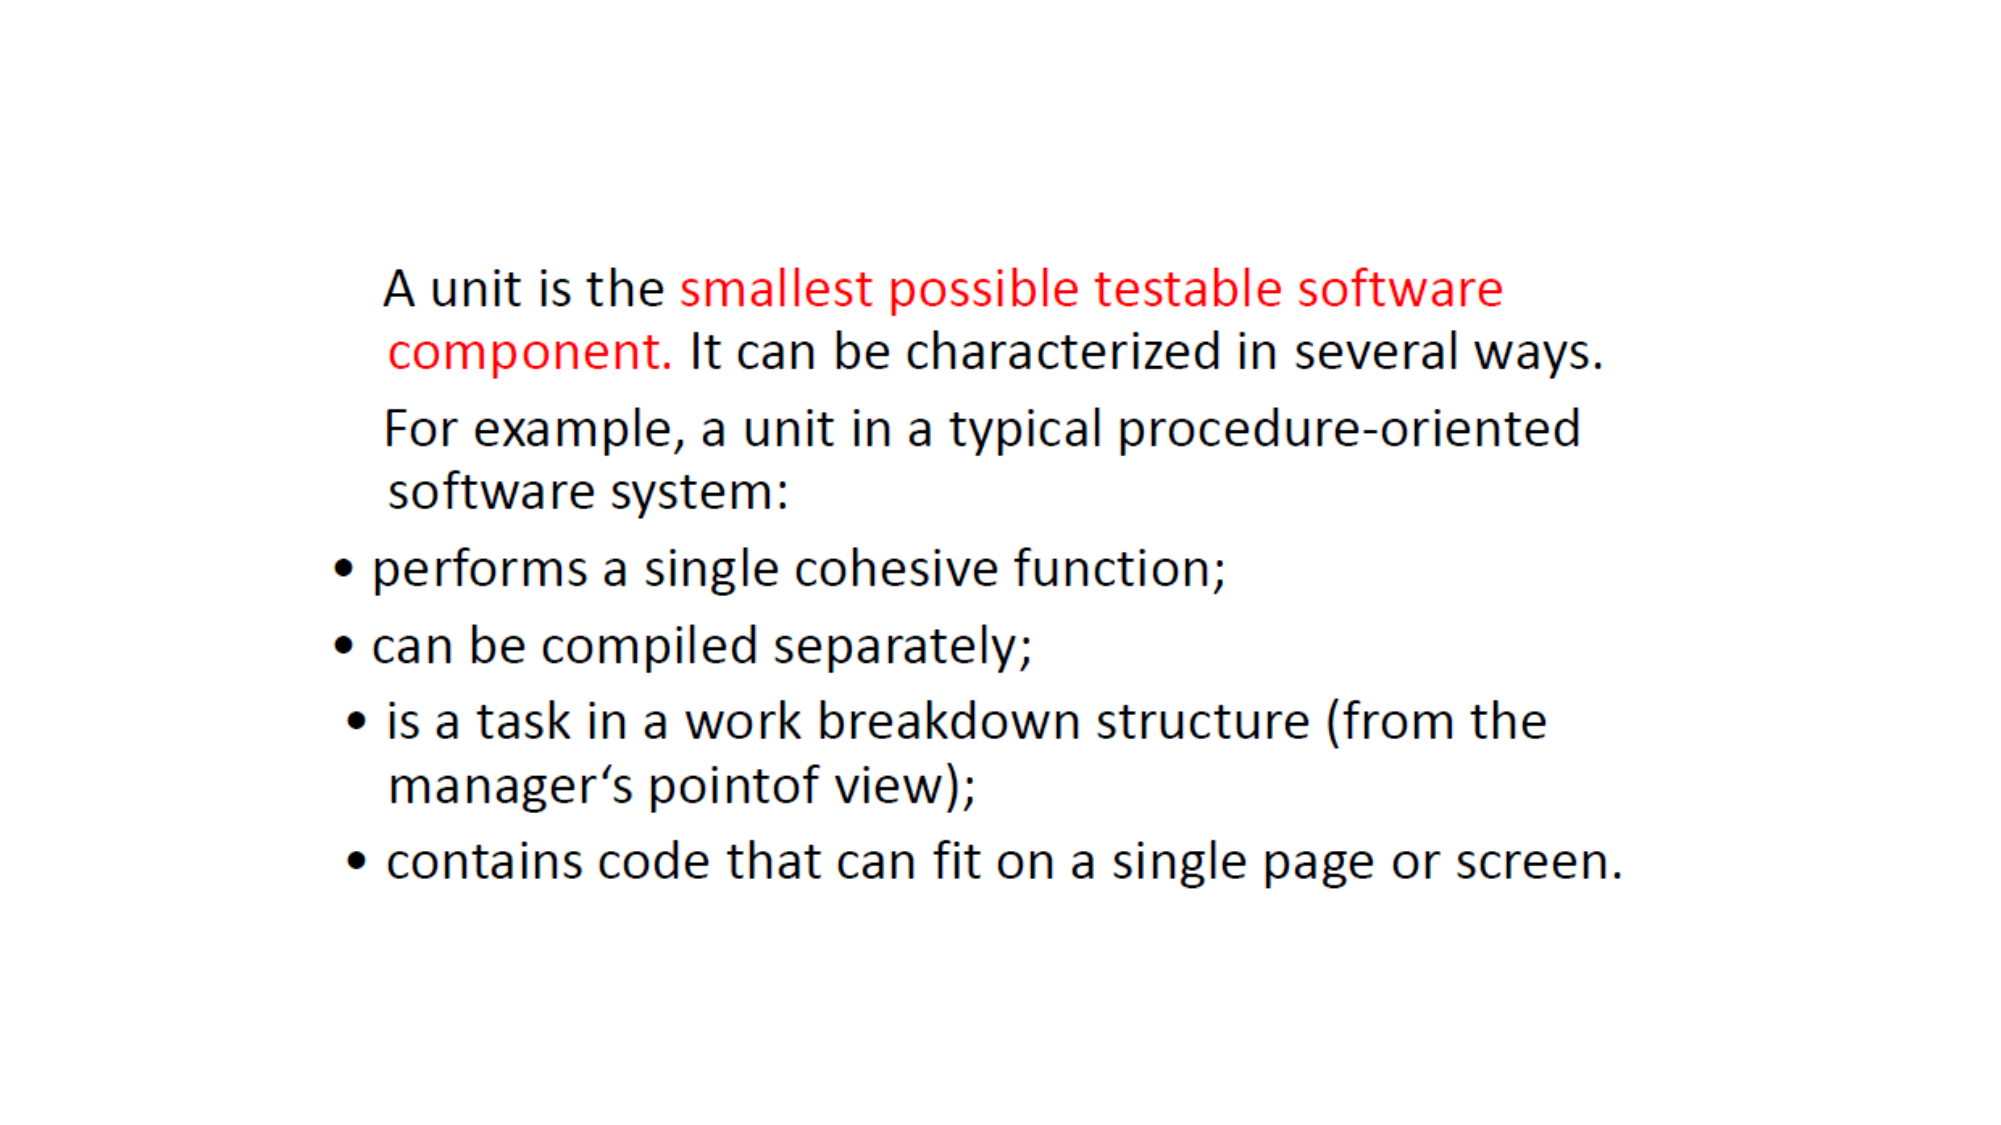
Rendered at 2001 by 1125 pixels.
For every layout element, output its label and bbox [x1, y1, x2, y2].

list [289, 194, 1707, 1014]
